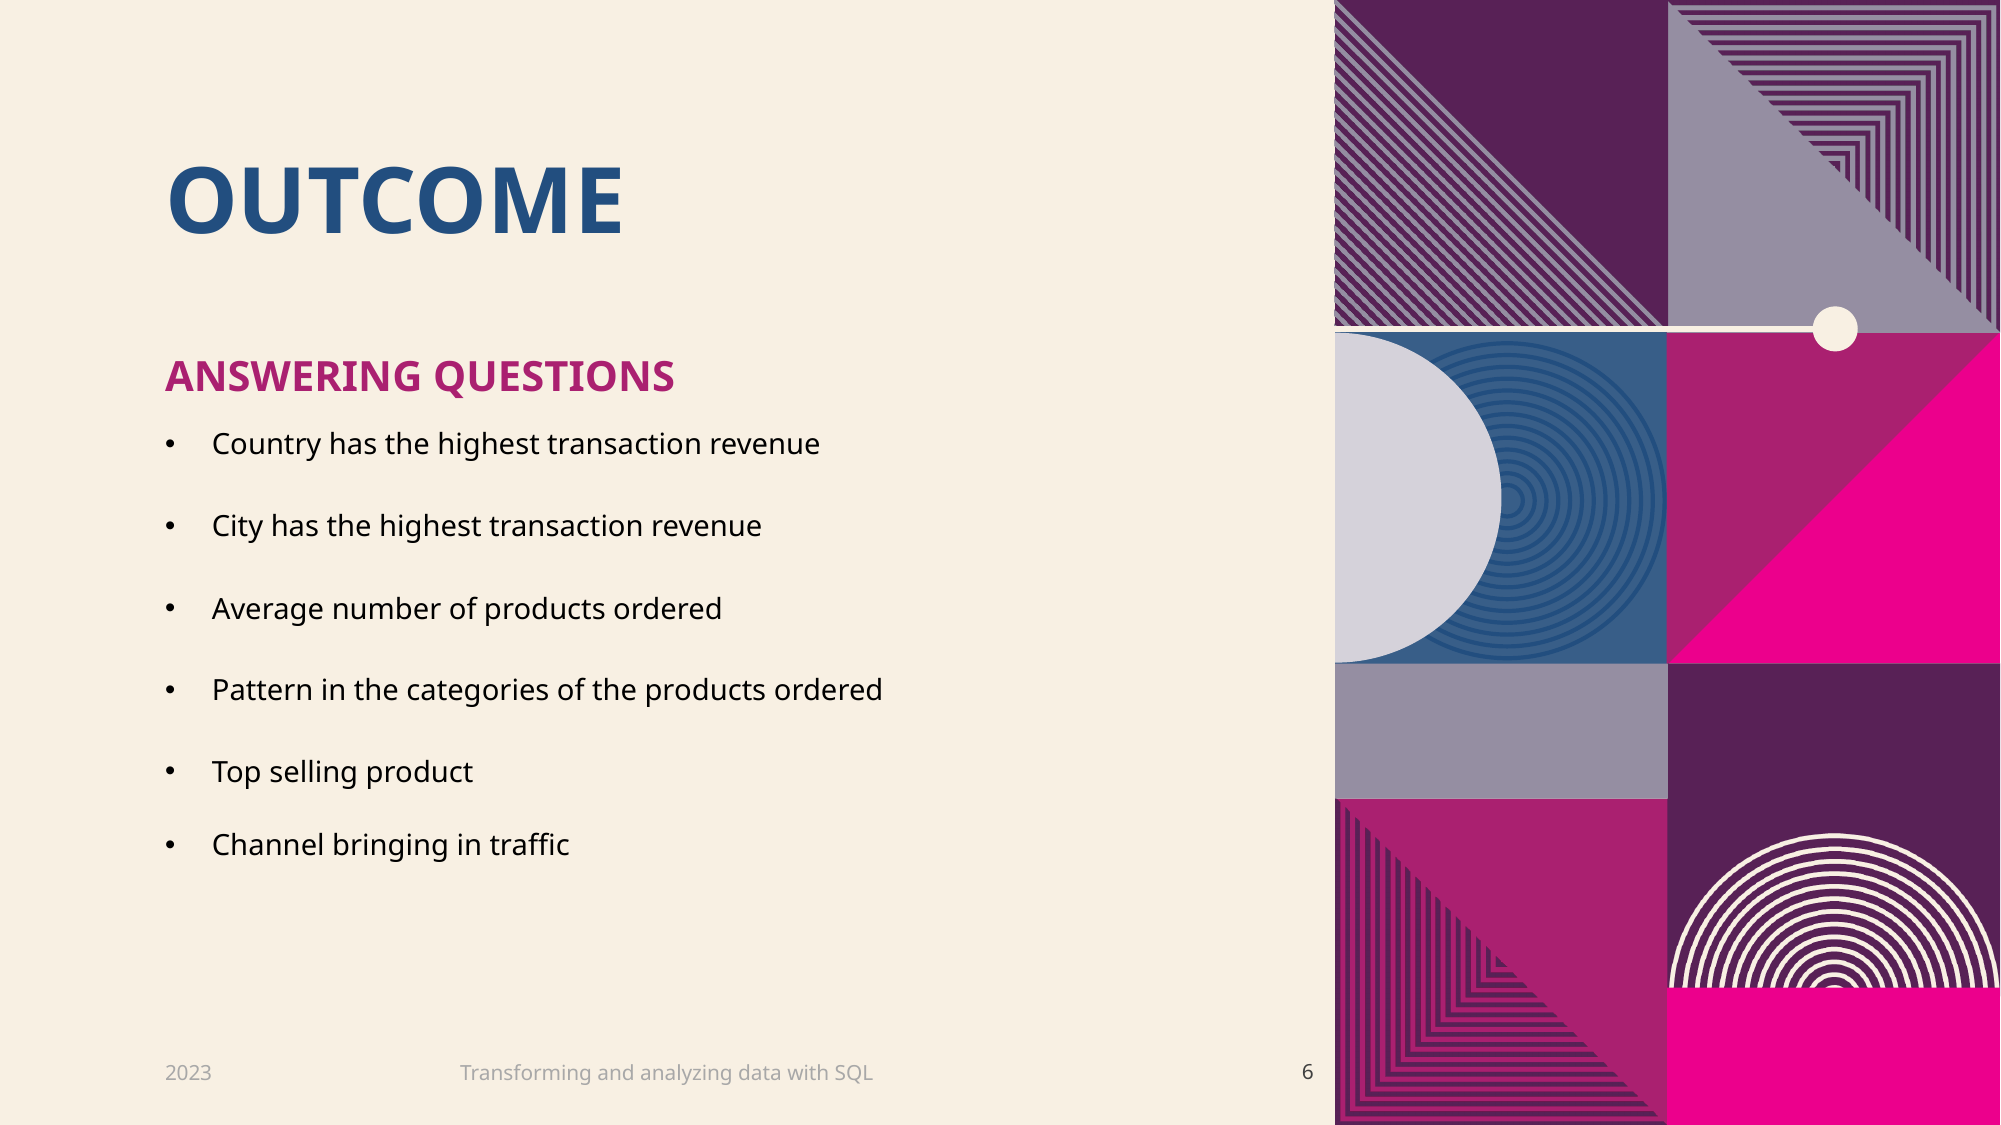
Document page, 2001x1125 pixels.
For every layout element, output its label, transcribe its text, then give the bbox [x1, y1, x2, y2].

text_box Channel bringing in traffic [149, 816, 959, 877]
text_box Average number of products ordered [149, 580, 959, 641]
text_box City has the highest transaction revenue [149, 497, 959, 558]
picture [1334, 0, 1668, 326]
title Outcome [150, 146, 1266, 335]
slide_number 6 [1253, 1042, 1329, 1103]
list Answering Questions [150, 341, 888, 402]
footer Transforming and analyzing data with SQL [0, 1042, 1253, 1103]
text_box Pattern in the categories of the products ordered [149, 661, 959, 722]
picture [1335, 799, 2000, 1125]
text_box Top selling product [149, 742, 959, 803]
picture [1669, 0, 2001, 333]
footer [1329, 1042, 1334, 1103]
text_box Country has the highest transaction revenue [149, 415, 959, 476]
